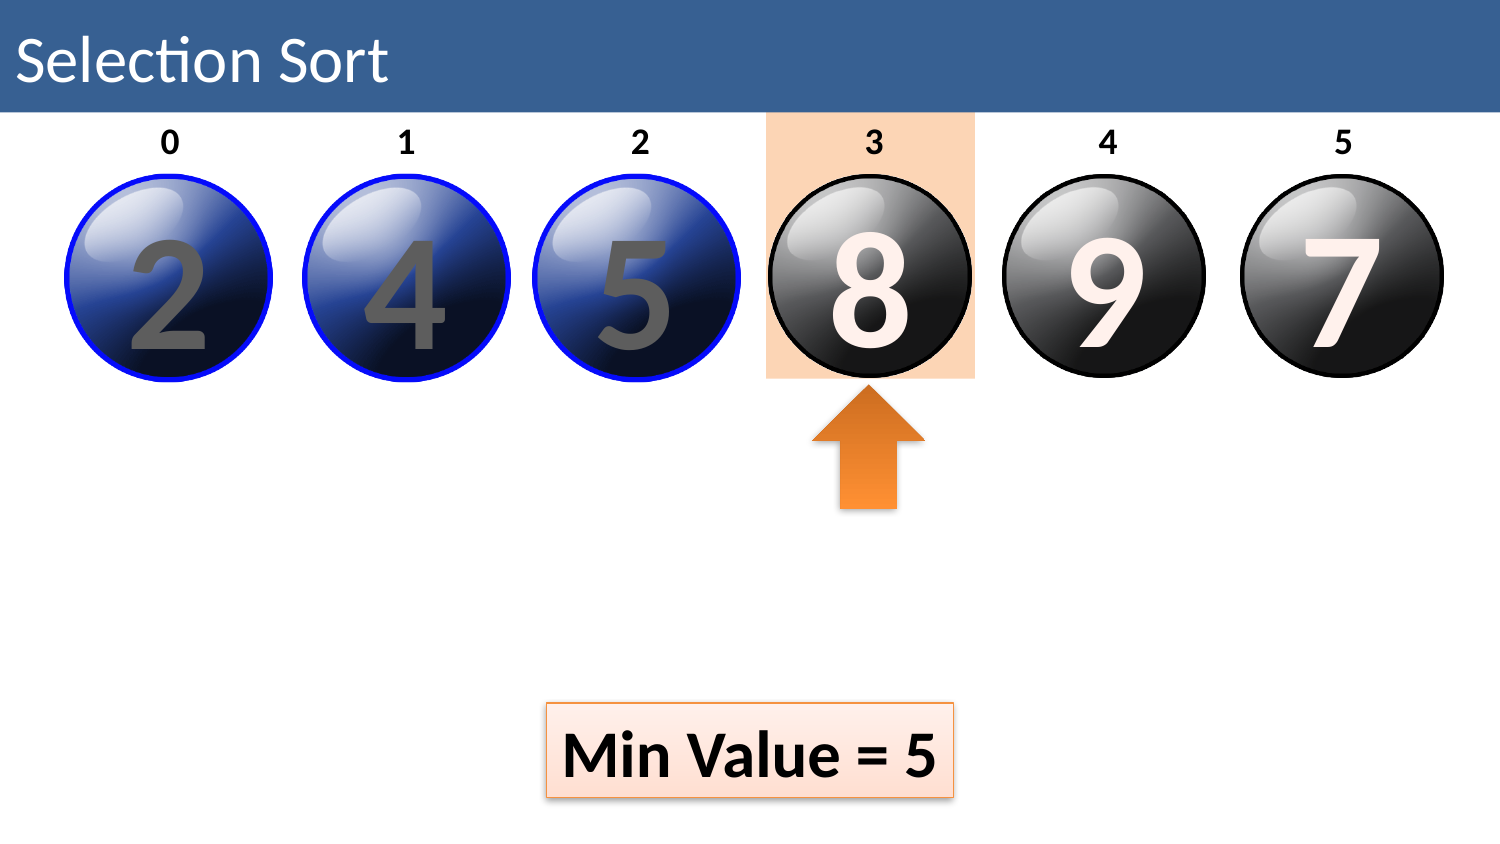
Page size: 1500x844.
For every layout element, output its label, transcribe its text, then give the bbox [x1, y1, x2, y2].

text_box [1237, 171, 1447, 381]
text_box Min Value = 5 [546, 702, 954, 798]
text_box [62, 171, 276, 393]
text_box Selection Sort [0, 0, 1500, 113]
text_box [812, 400, 925, 510]
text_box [529, 171, 743, 393]
text_box 0 1 2 3 4 5 [137, 109, 1443, 170]
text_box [299, 171, 513, 393]
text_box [765, 171, 975, 391]
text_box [999, 171, 1209, 381]
